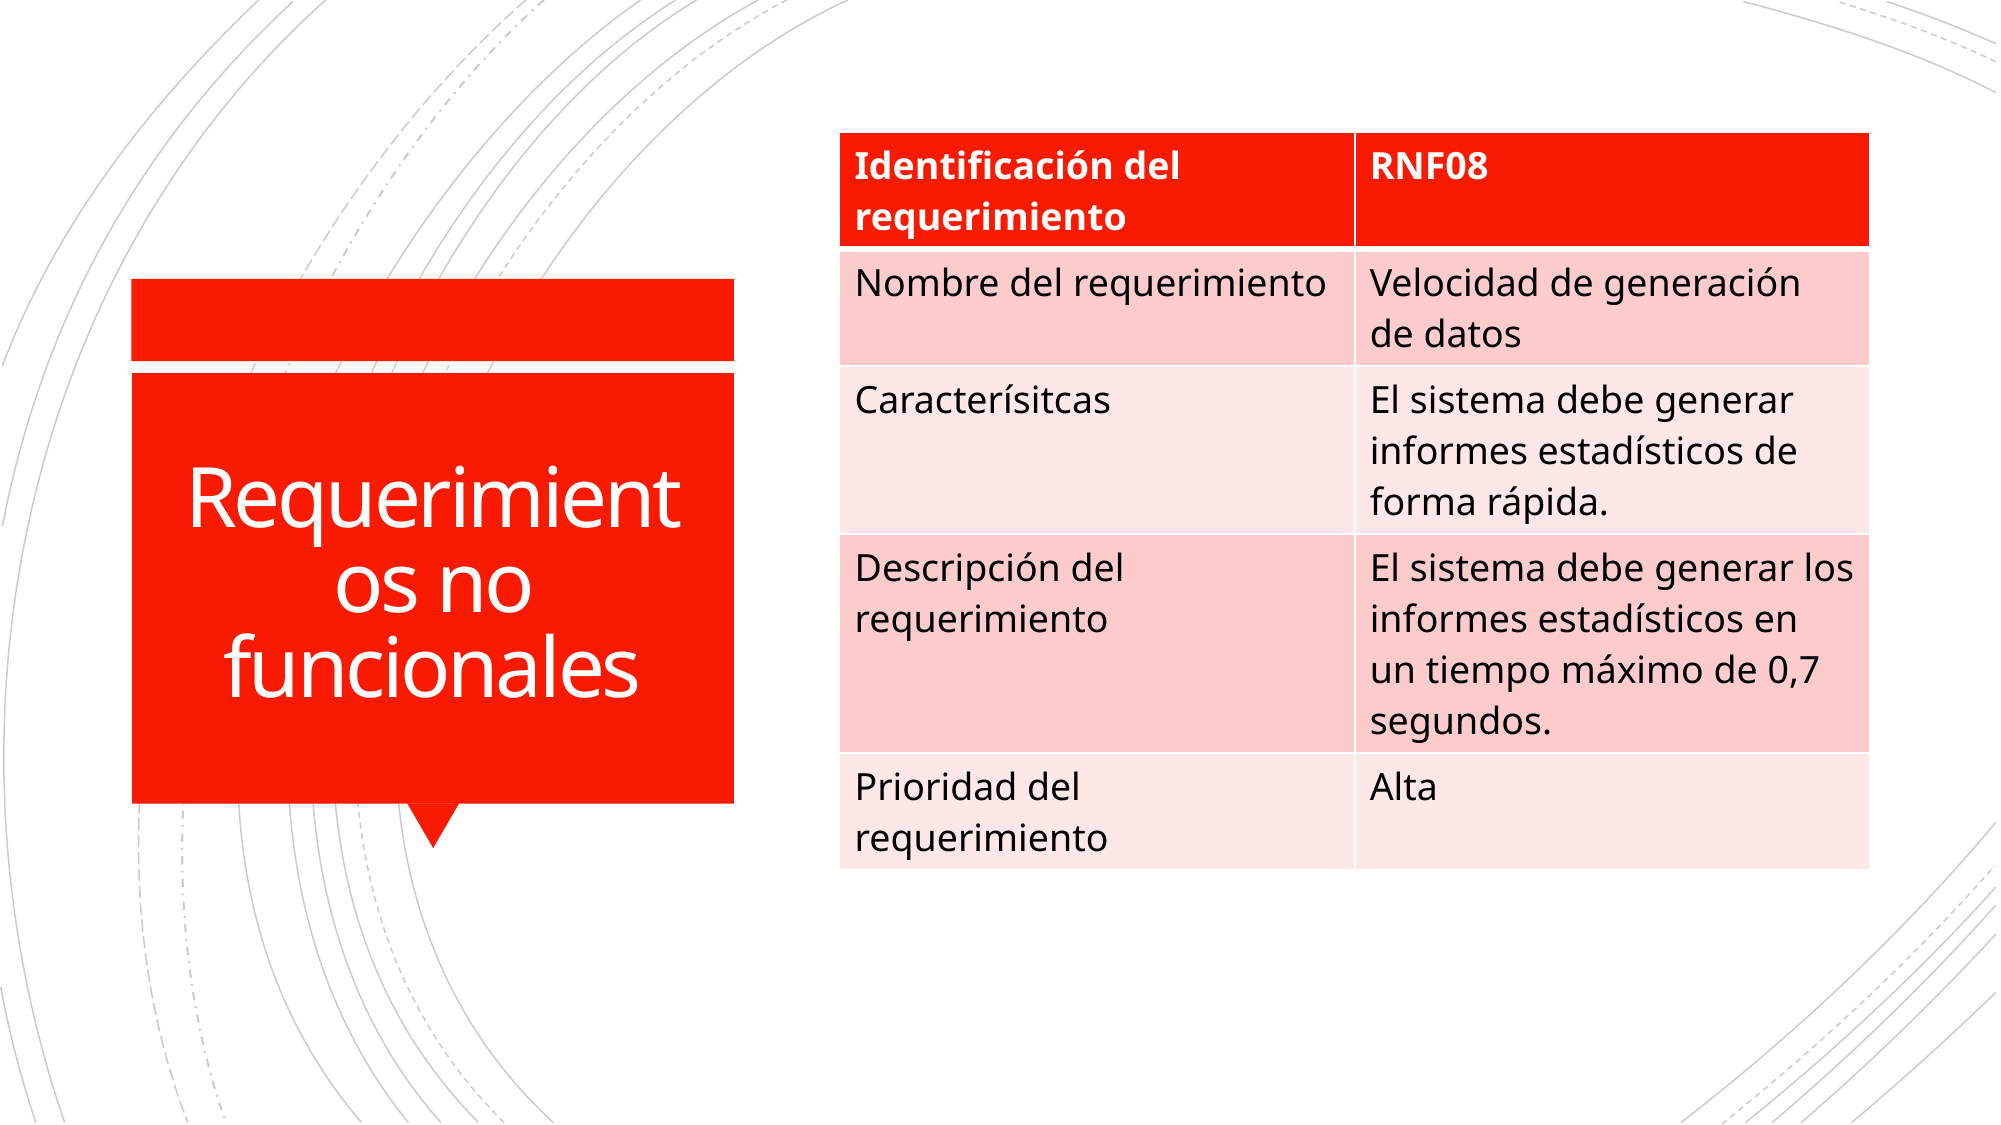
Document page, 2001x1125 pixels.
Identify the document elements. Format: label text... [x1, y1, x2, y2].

table_cell Descripción del requerimiento [840, 535, 1354, 752]
table_cell Caracterísitcas [840, 367, 1354, 533]
table_cell El sistema debe generar informes estadísticos de forma rápida. [1356, 367, 1869, 533]
table_cell Prioridad del requerimiento [840, 754, 1354, 869]
table_header Identificación del requerimiento [840, 133, 1354, 246]
table_cell Nombre del requerimiento [840, 252, 1354, 365]
table_cell Alta [1356, 754, 1869, 869]
title Requerimientos no funcionales [145, 385, 720, 789]
table_cell El sistema debe generar los informes estadísticos en un tiempo máximo de 0,7 segundos. [1356, 535, 1869, 752]
table_header RNF08 [1356, 133, 1869, 246]
table_cell Velocidad de generación de datos [1356, 252, 1869, 365]
